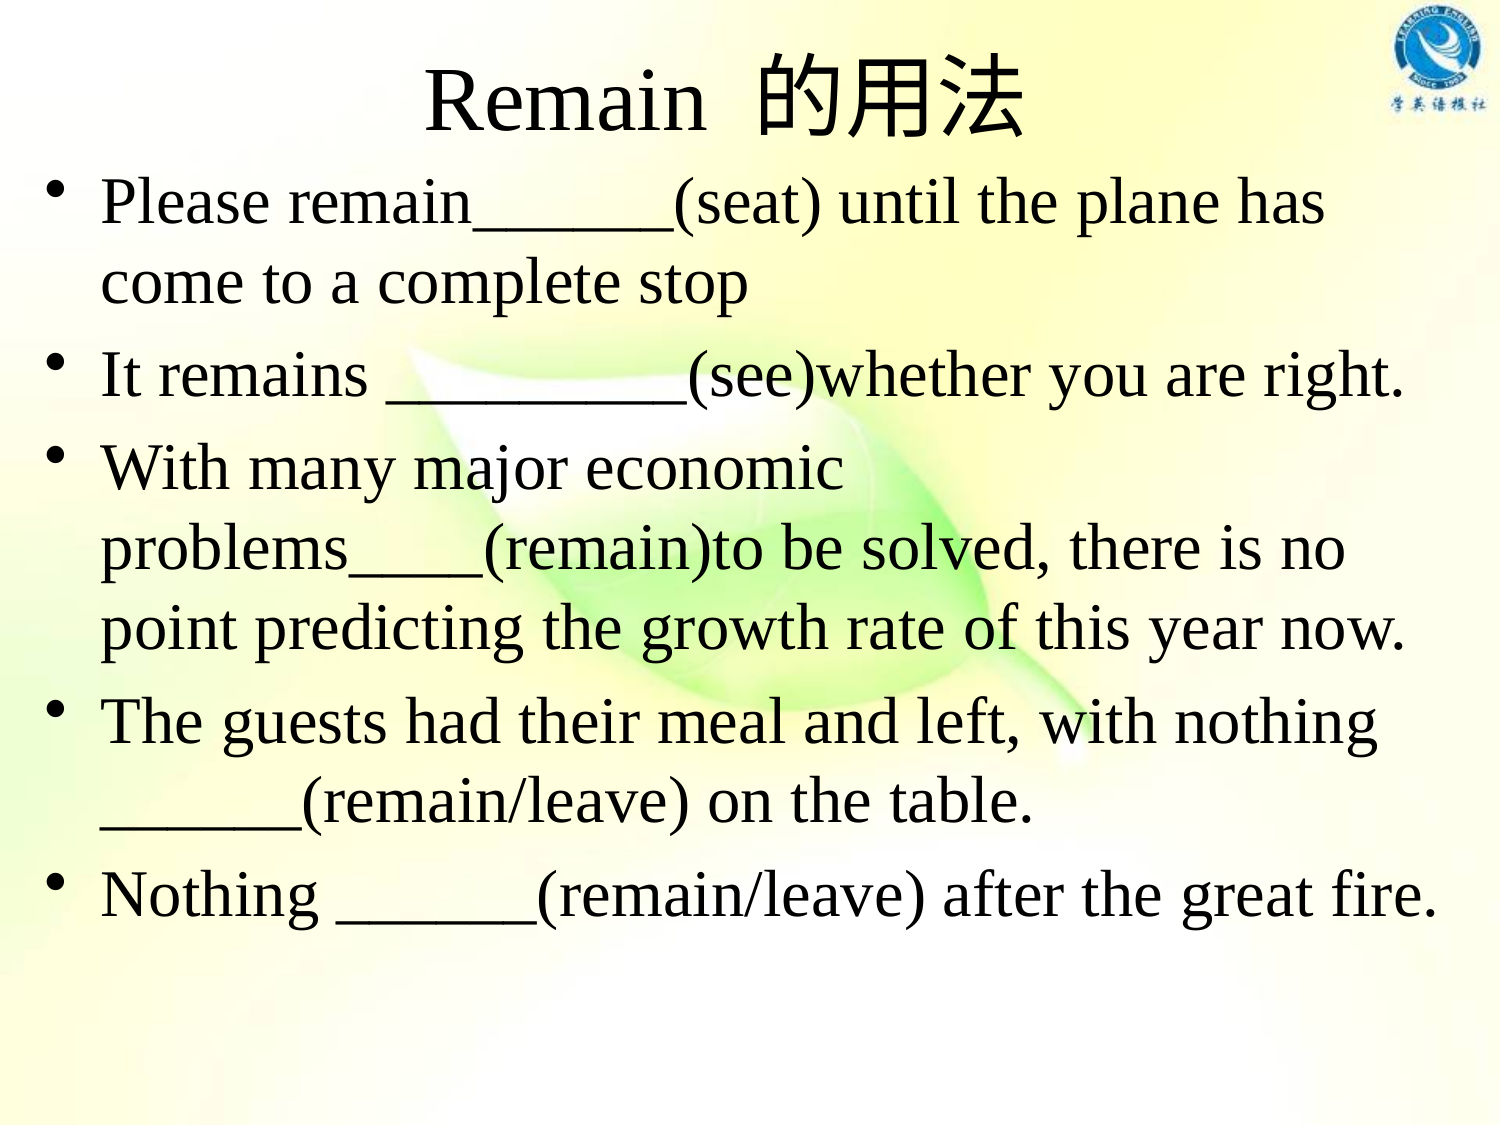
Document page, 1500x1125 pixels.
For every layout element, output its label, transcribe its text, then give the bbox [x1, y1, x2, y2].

picture [0, 0, 1500, 1125]
title Remain 的用法 [88, 0, 1364, 149]
list Please remain______(seat) until the plane has come to a complete stop It remains _________(see)whether you are right. With many major economic problems____(remain)to be solved, there is no point predicting the growth rate of this year now. The guests had their meal and left, with nothing ______(remain/leave) on the table. Nothing ______(remain/leave) after the great fire. [29, 149, 1500, 1071]
picture [1364, 0, 1500, 149]
